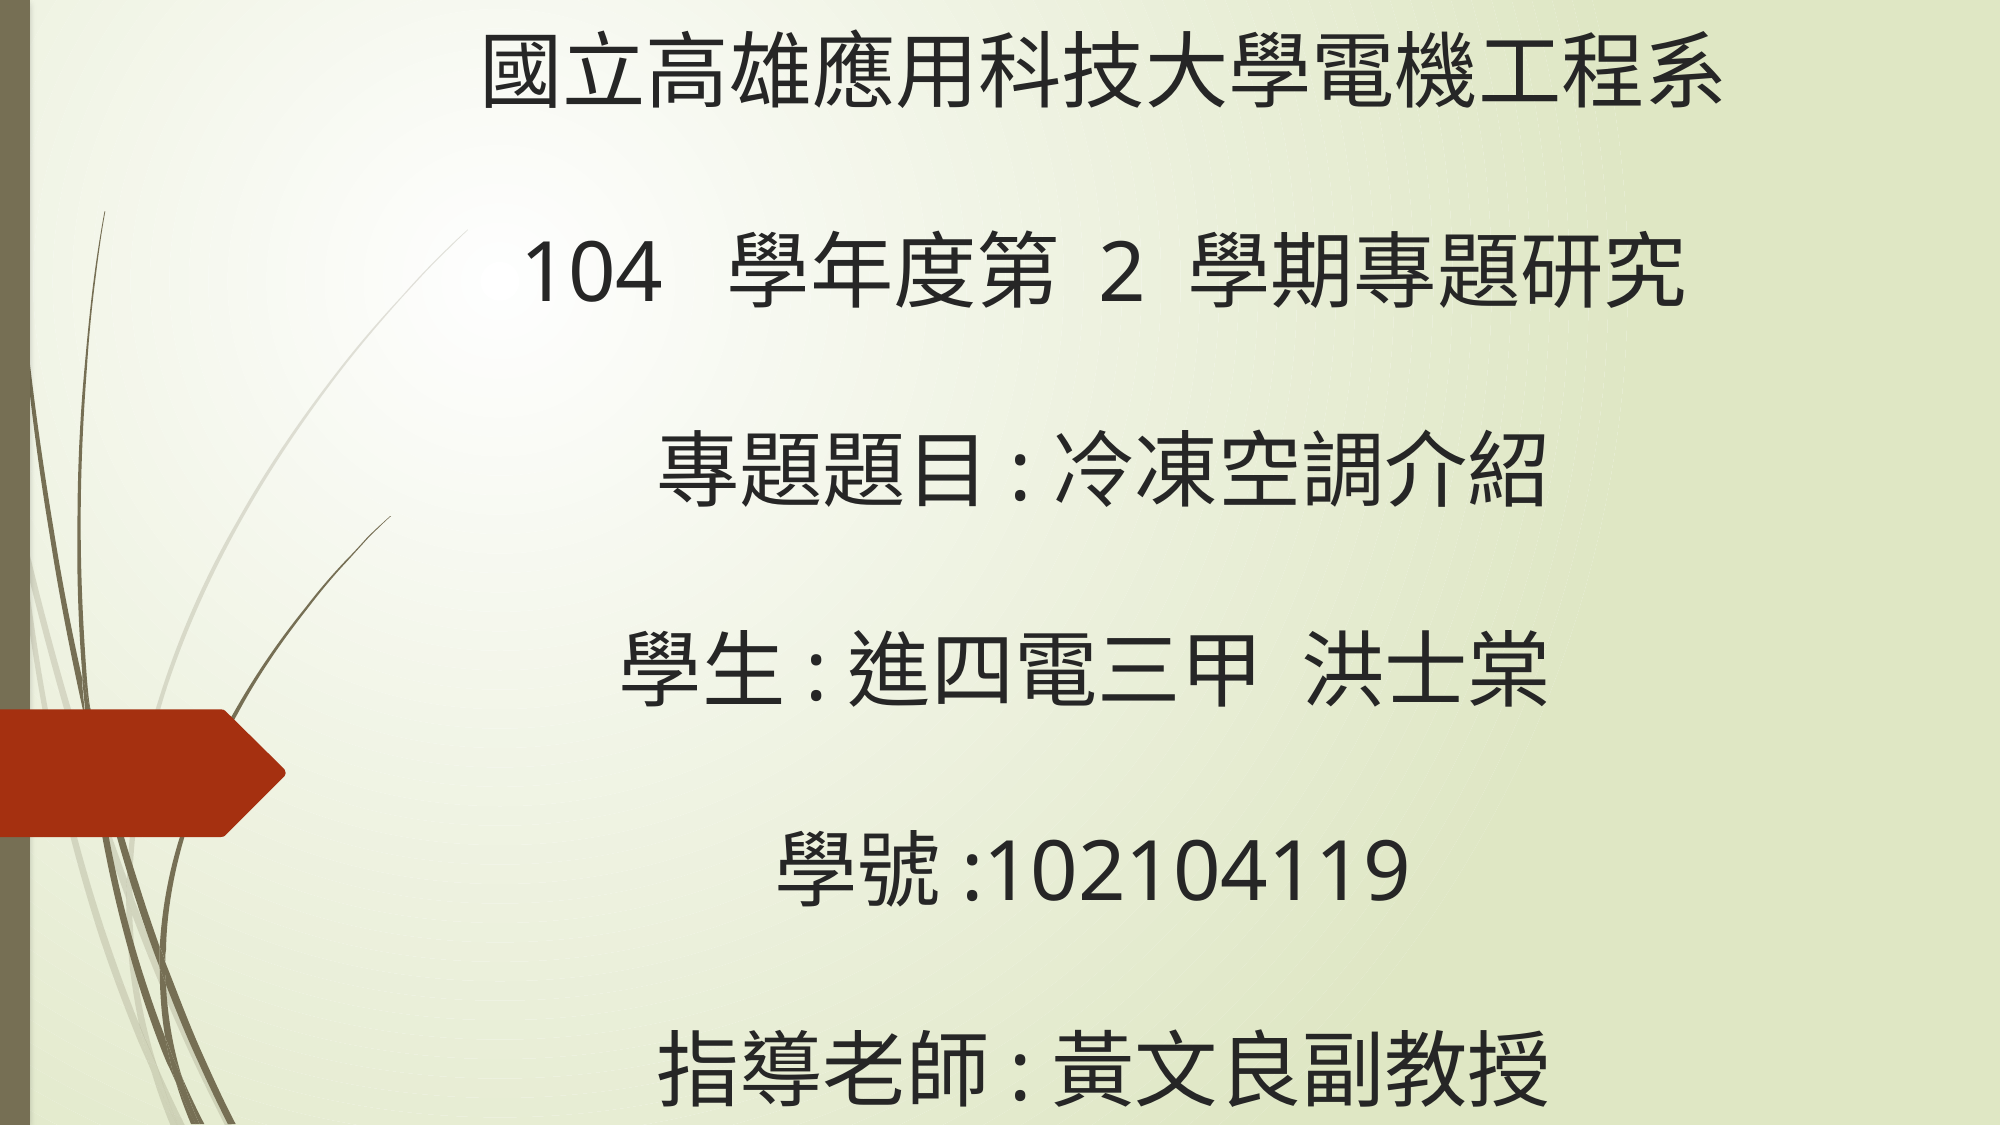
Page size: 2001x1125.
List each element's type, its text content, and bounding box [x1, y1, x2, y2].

title 國立高雄應用科技大學電機工程系 104 學年度第 2 學期專題研究 專題題目:冷凍空調介紹 學生:進四電三甲 洪士棠 學號:102104119 指導老師:黃文良副教授 [372, 753, 1836, 1125]
